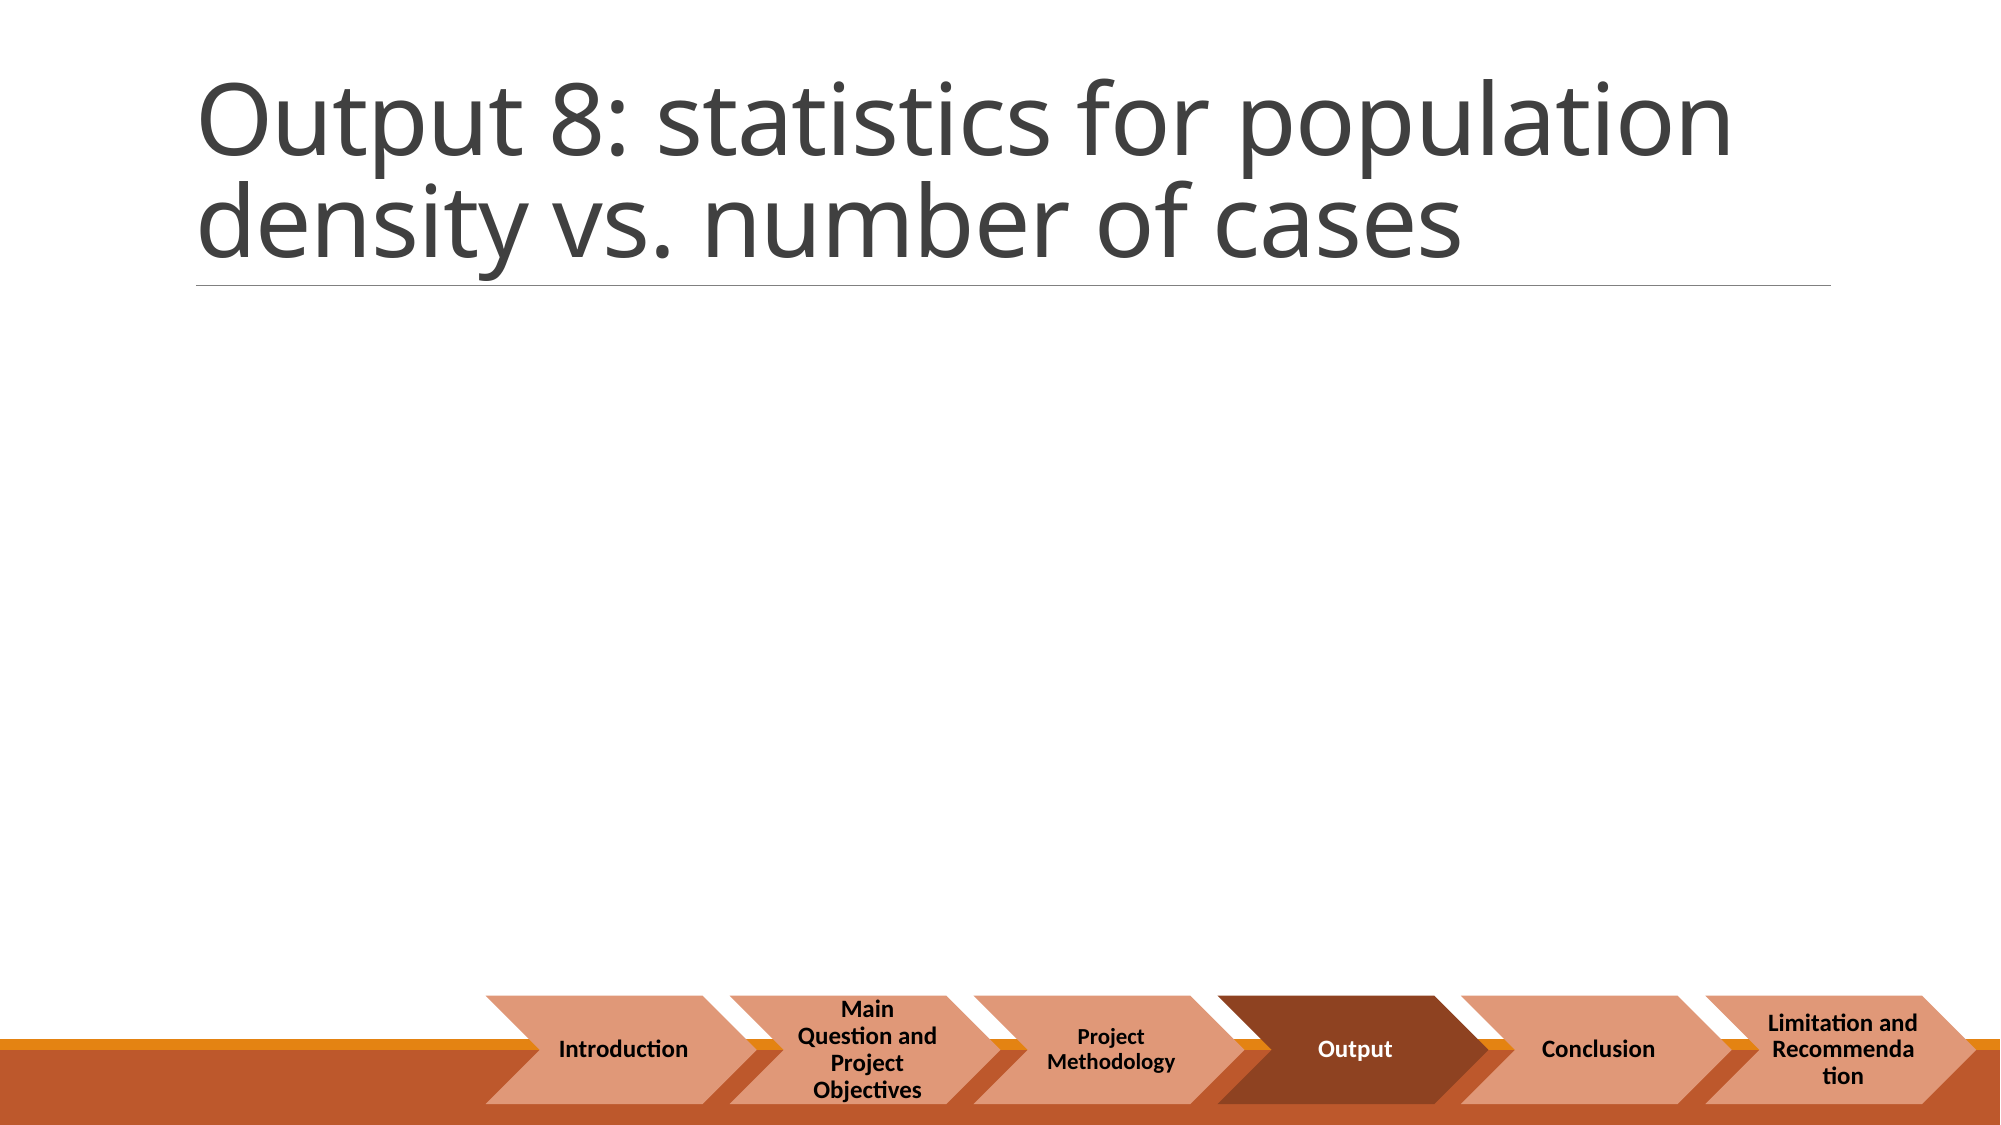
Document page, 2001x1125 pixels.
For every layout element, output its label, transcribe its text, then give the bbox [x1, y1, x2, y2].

title Output 8: statistics for population density vs. number of cases [180, 47, 1830, 285]
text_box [484, 813, 1978, 1125]
